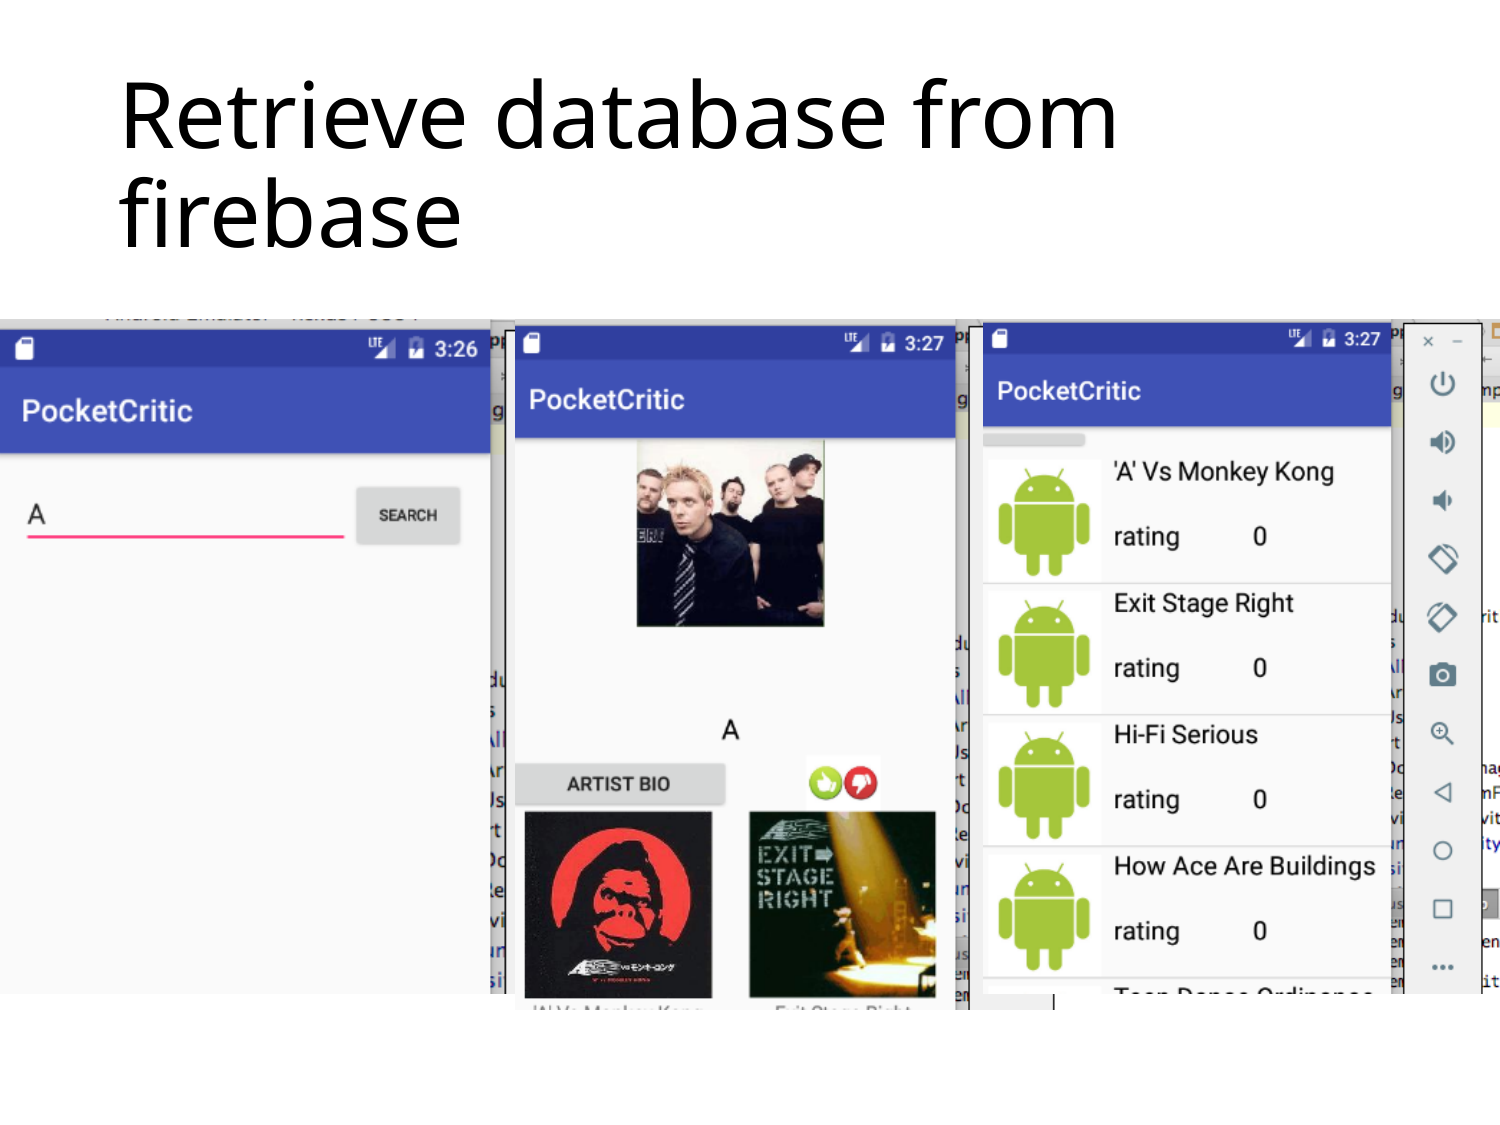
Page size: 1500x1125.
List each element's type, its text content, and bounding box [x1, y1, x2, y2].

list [983, 319, 1500, 994]
title Retrieve database from firebase [103, 59, 1397, 278]
picture [0, 319, 1059, 1010]
